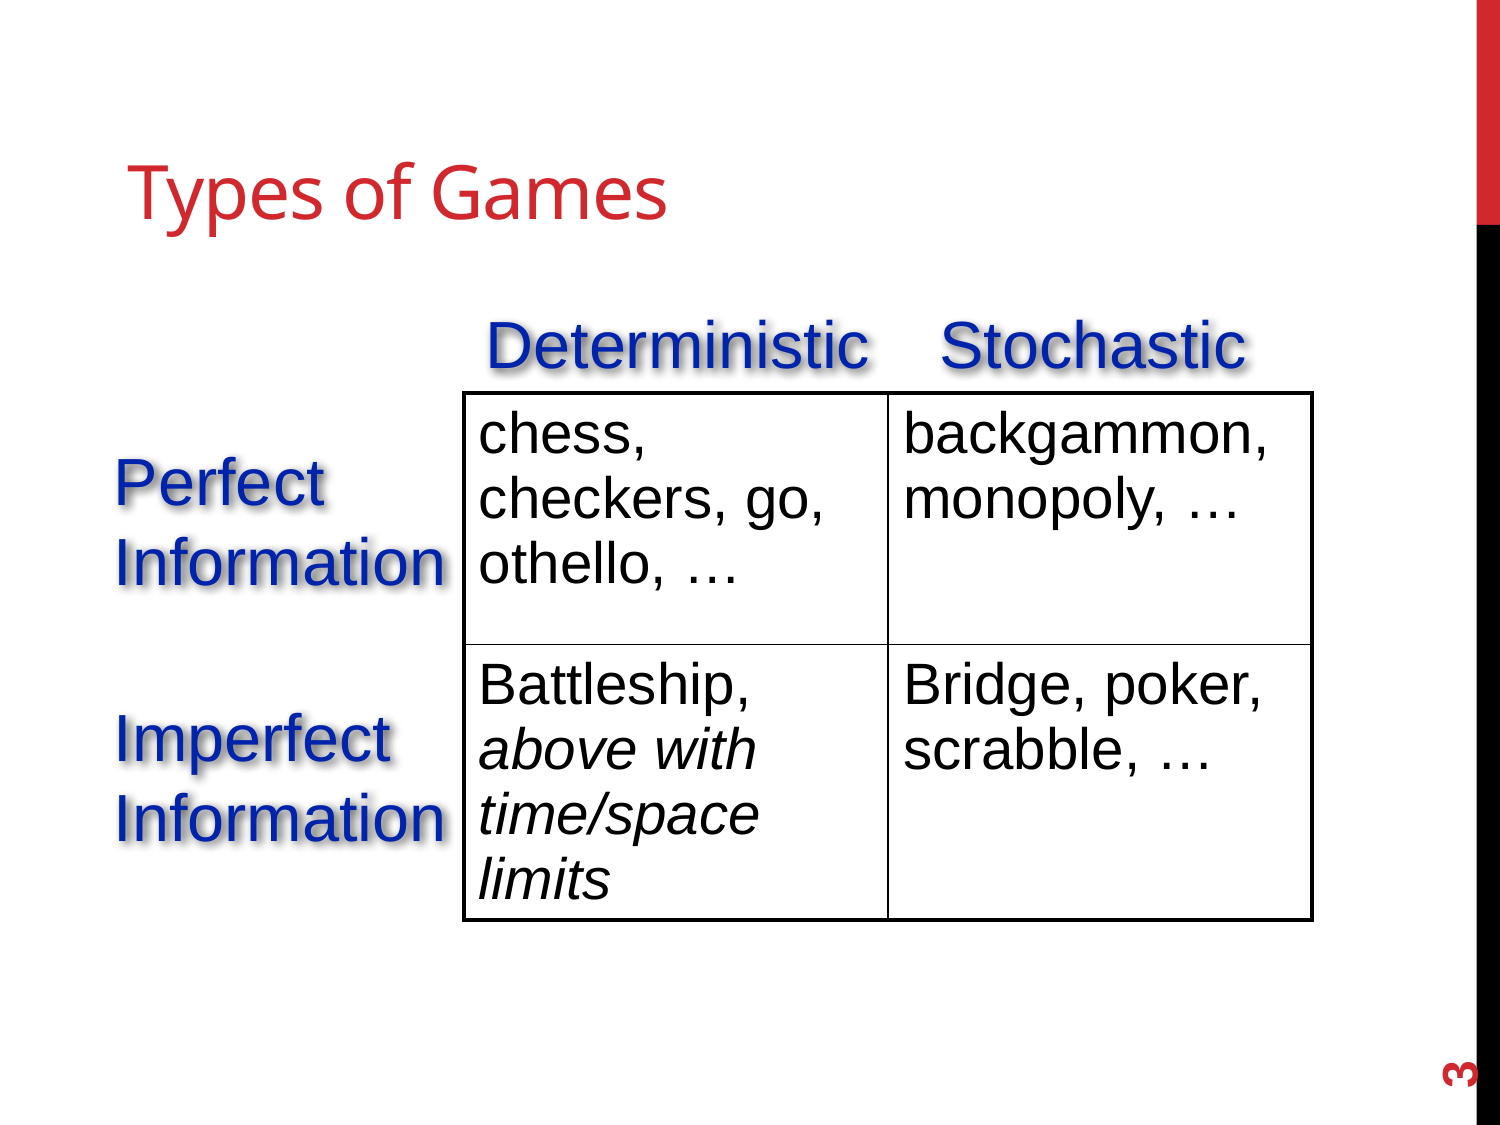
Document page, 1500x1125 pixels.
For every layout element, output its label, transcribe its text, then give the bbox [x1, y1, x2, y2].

table_cell Bridge, poker, scrabble, … [889, 645, 1310, 918]
table_cell Battleship, above with time/space limits [466, 645, 887, 918]
text_box Perfect Information [99, 431, 462, 606]
text_box Deterministic [470, 294, 886, 390]
table_header backgammon, monopoly, … [889, 395, 1310, 644]
slide_number 3 [1427, 887, 1488, 1104]
table_header chess, checkers, go, othello, … [466, 395, 887, 644]
title Types of Games [112, 54, 1388, 243]
text_box Stochastic [924, 294, 1263, 390]
text_box Imperfect Information [99, 687, 462, 862]
